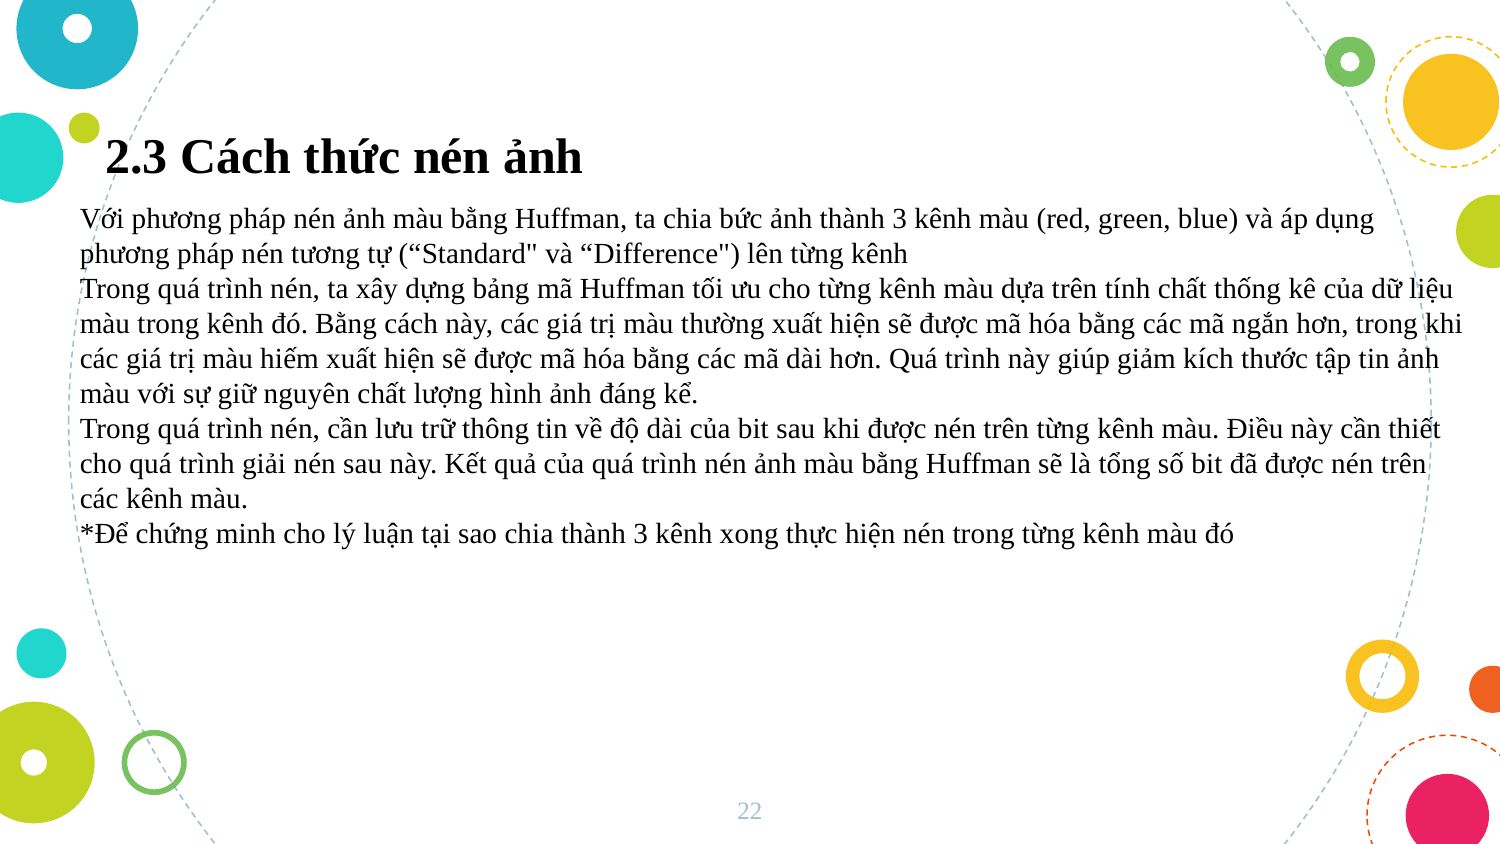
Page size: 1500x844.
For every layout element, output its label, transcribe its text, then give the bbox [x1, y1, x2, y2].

text_box 2.3 Cách thức nén ảnh [90, 116, 599, 192]
text_box Với phương pháp nén ảnh màu bằng Huffman, ta chia bức ảnh thành 3 kênh màu (red, green, blue) và áp dụng phương pháp nén tương tự (“Standard" và “Difference") lên từng kênh Trong quá trình nén, ta xây dựng bảng mã Huffman tối ưu cho từng kênh màu dựa trên tính chất thống kê của dữ liệu màu trong kênh đó. Bằng cách này, các giá trị màu thường xuất hiện sẽ được mã hóa bằng các mã ngắn hơn, trong khi các giá trị màu hiếm xuất hiện sẽ được mã hóa bằng các mã dài hơn. Quá trình này giúp giảm kích thước tập tin ảnh màu với sự giữ nguyên chất lượng hình ảnh đáng kể. Trong quá trình nén, cần lưu trữ thông tin về độ dài của bit sau khi được nén trên từng kênh màu. Điều này cần thiết cho quá trình giải nén sau này. Kết quả của quá trình nén ảnh màu bằng Huffman sẽ là tổng số bit đã được nén trên các kênh màu. *Để chứng minh cho lý luận tại sao chia thành 3 kênh xong thực hiện nén trong từng kênh màu đó [65, 192, 1481, 592]
slide_number 22 [711, 779, 789, 844]
